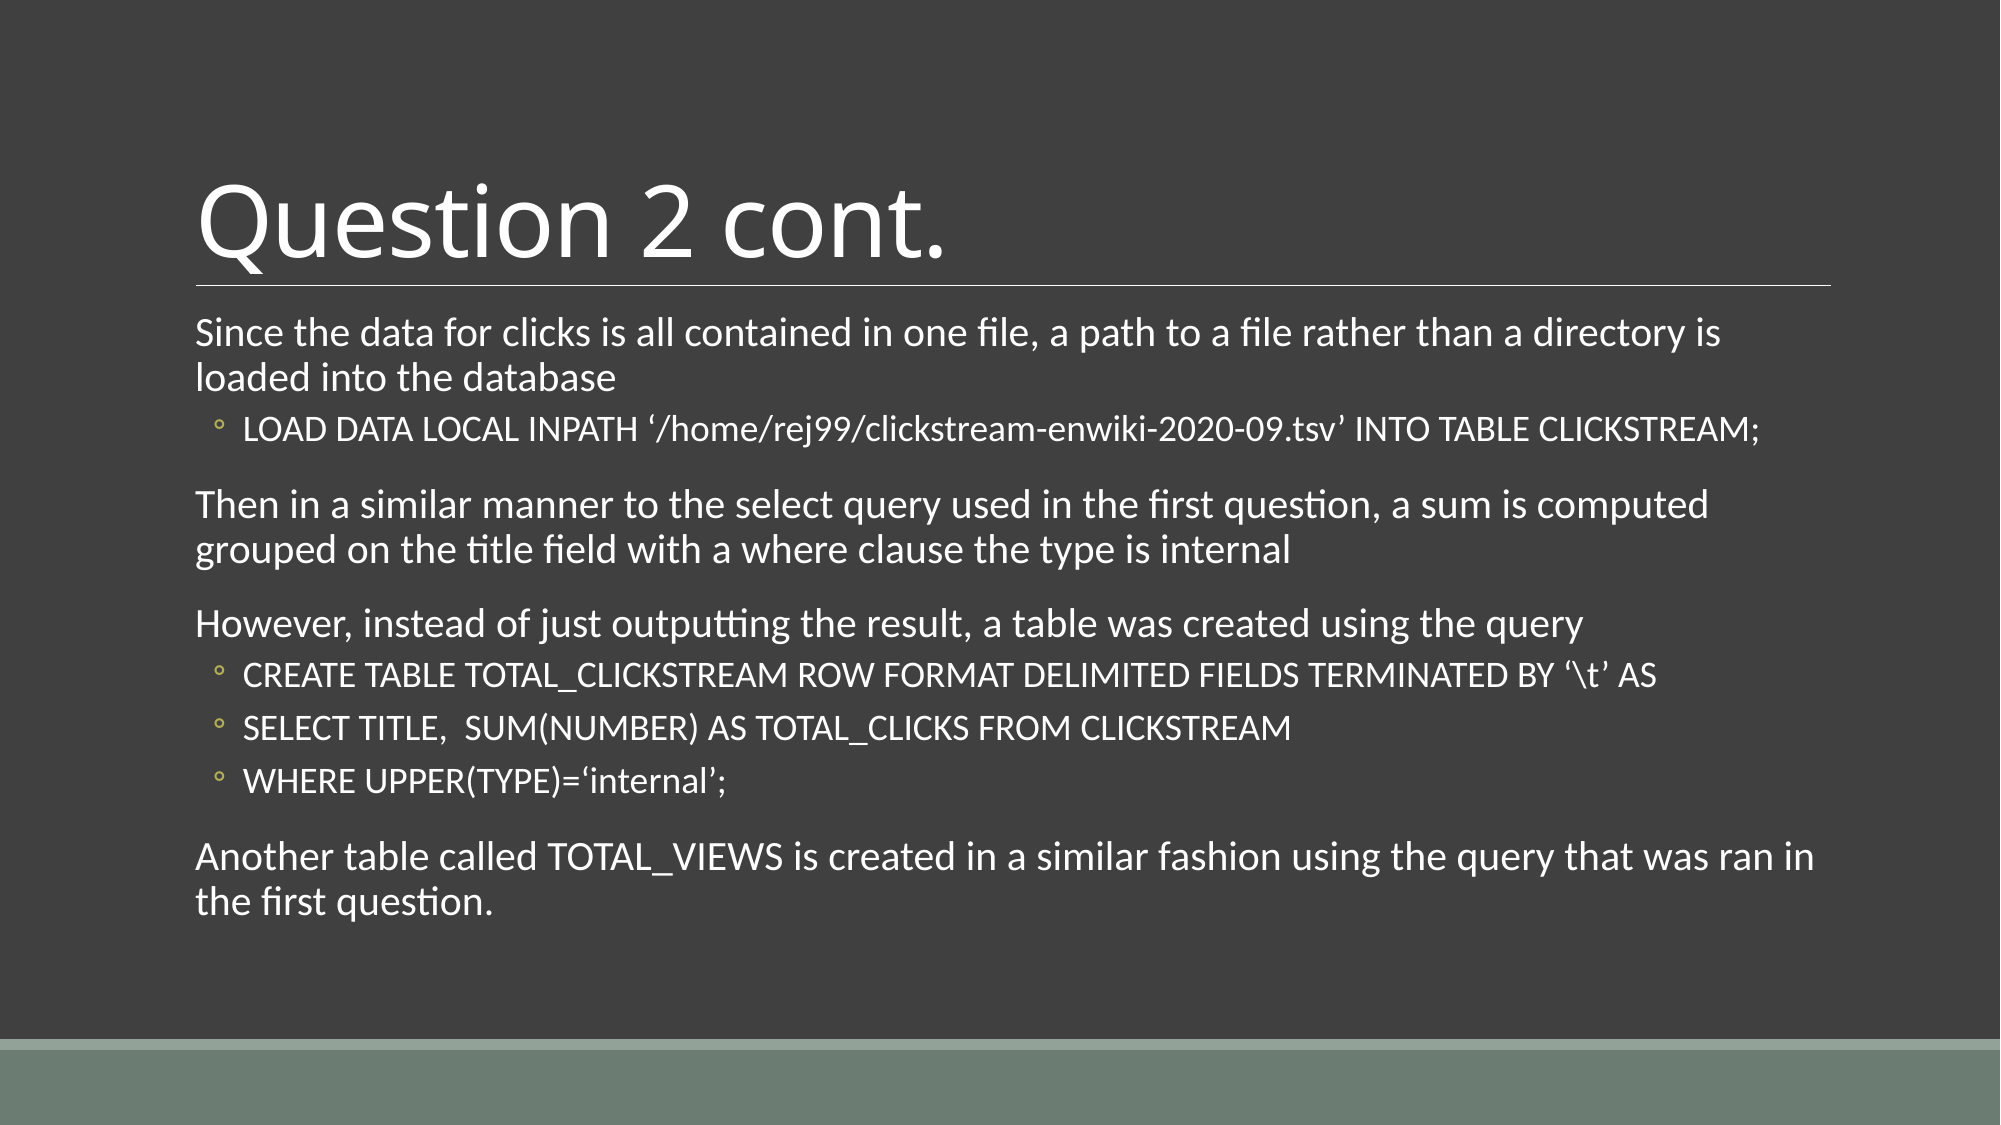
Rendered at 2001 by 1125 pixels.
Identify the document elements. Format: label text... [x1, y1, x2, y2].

title Question 2 cont. [180, 47, 1830, 285]
list Since the data for clicks is all contained in one file, a path to a file rather than a directory is loaded into the database LOAD DATA LOCAL INPATH ‘/home/rej99/clickstream-enwiki-2020-09.tsv’ INTO TABLE CLICKSTREAM; Then in a similar manner to the select query used in the first question, a sum is computed grouped on the title field with a where clause the type is internal However, instead of just outputting the result, a table was created using the query CREATE TABLE TOTAL_CLICKSTREAM ROW FORMAT DELIMITED FIELDS TERMINATED BY ‘\t’ AS SELECT TITLE, SUM(NUMBER) AS TOTAL_CLICKS FROM CLICKSTREAM WHERE UPPER(TYPE)=‘internal’; Another table called TOTAL_VIEWS is created in a similar fashion using the query that was ran in the first question. [180, 302, 1830, 963]
